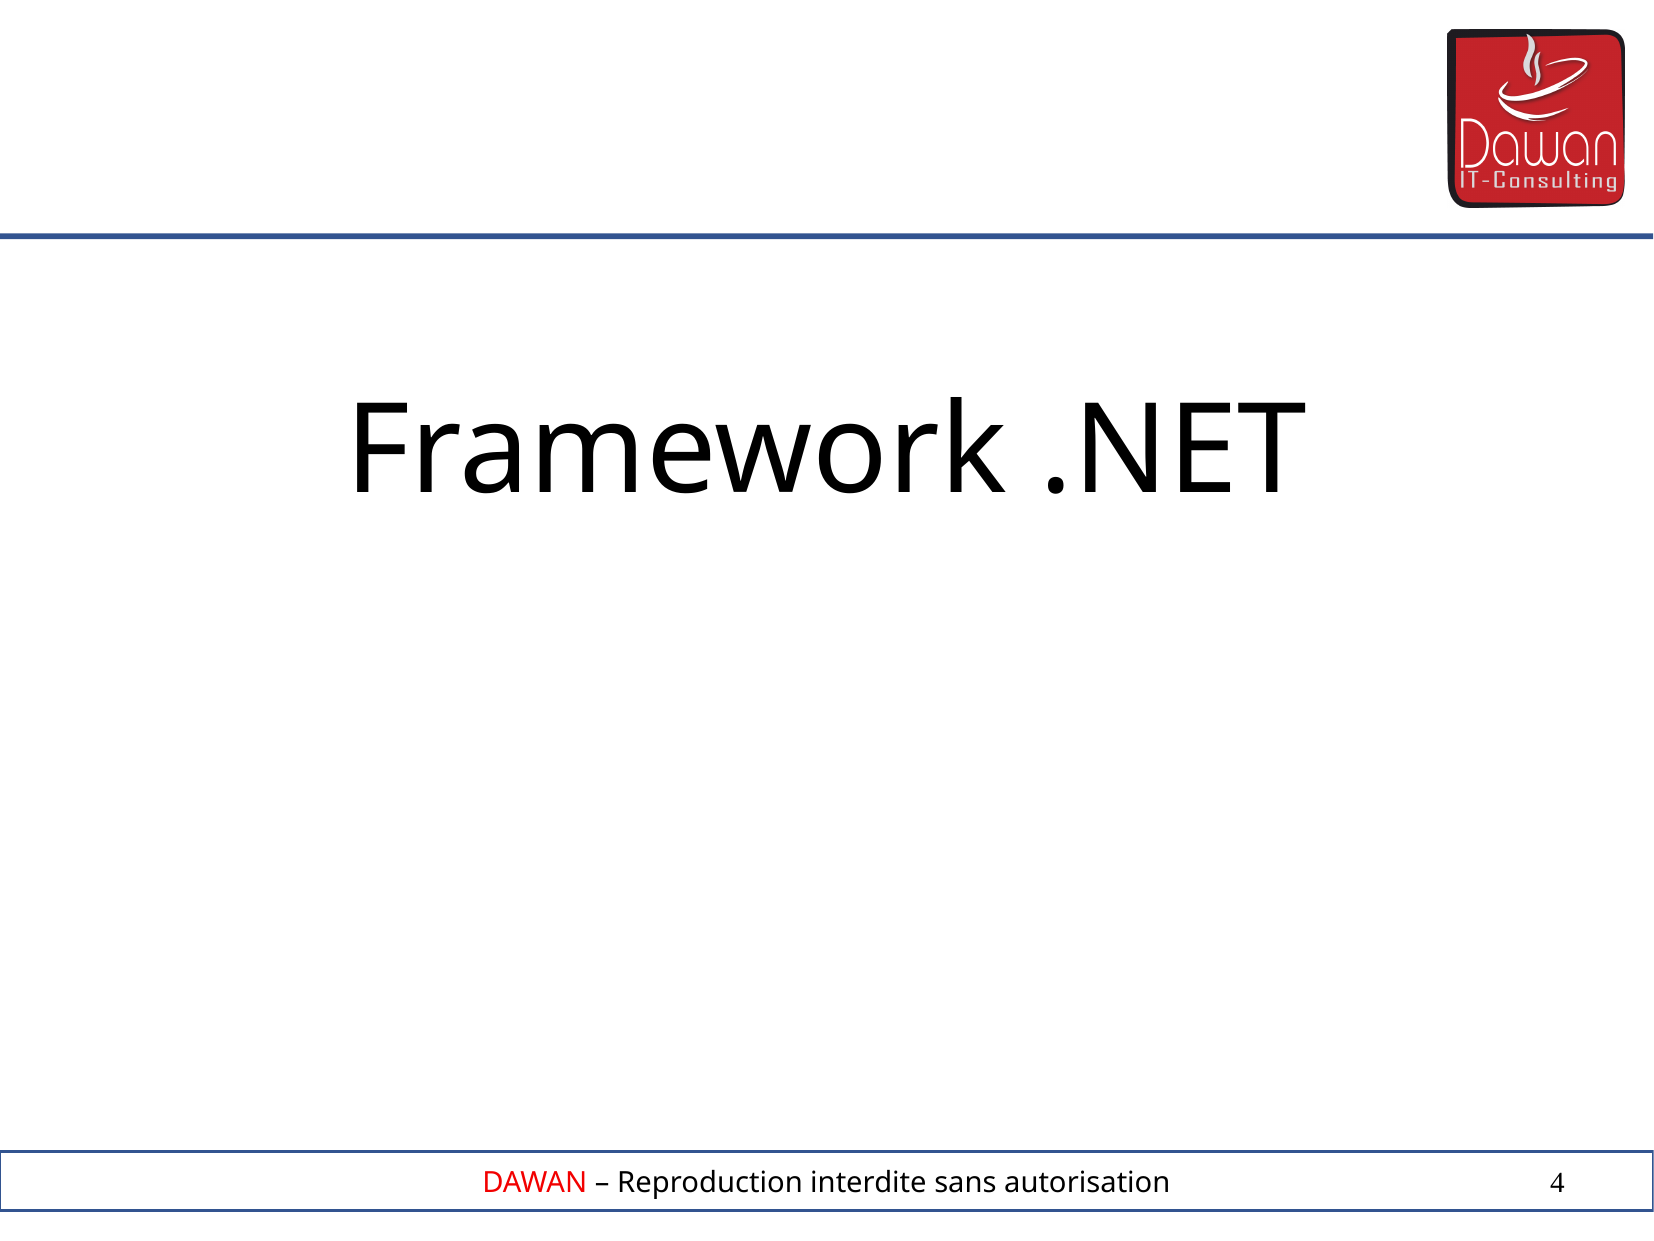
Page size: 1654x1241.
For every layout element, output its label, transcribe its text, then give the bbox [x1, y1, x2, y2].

text_box Framework .NET [88, 360, 1565, 669]
picture [1447, 29, 1625, 208]
slide_number 4 [1185, 1163, 1565, 1228]
